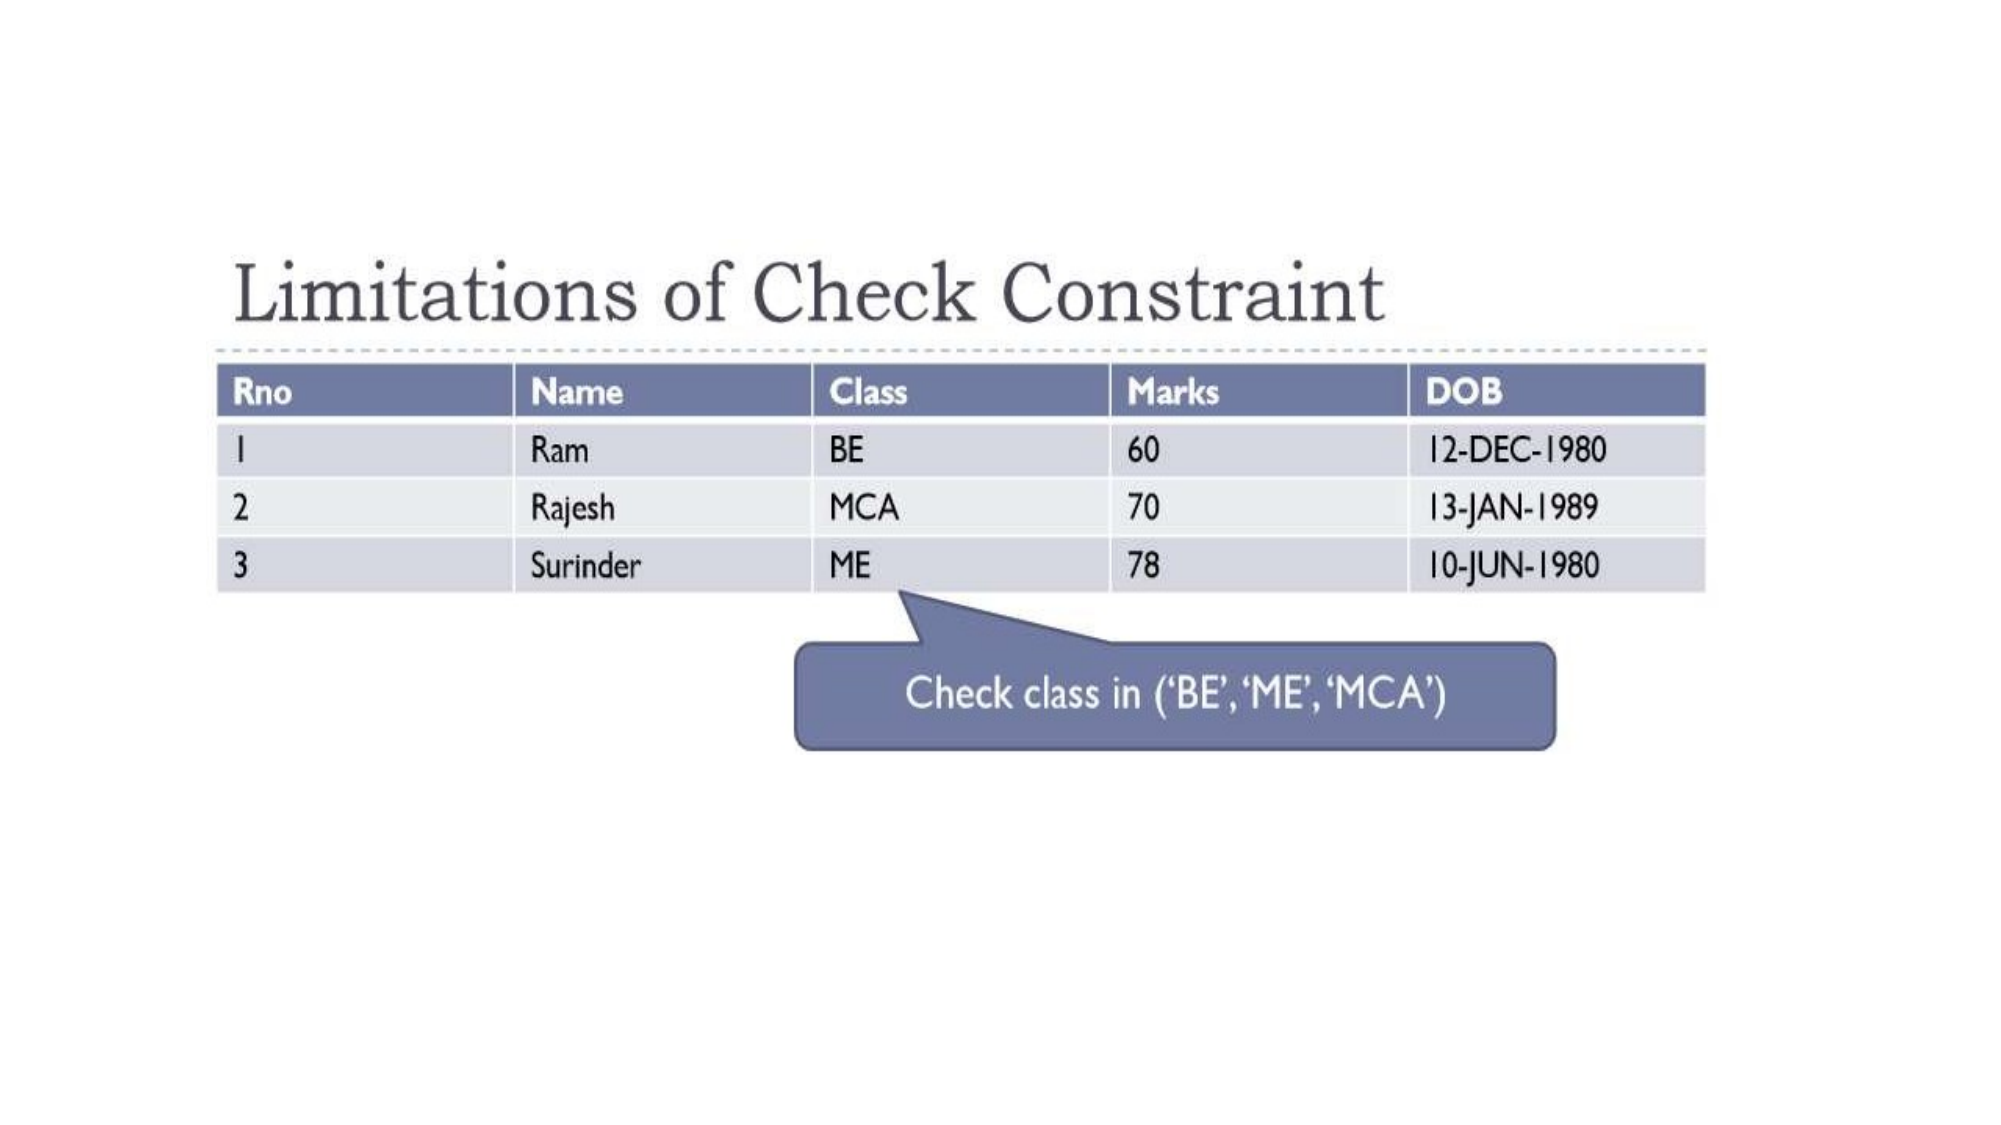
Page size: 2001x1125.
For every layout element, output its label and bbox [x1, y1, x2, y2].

picture [206, 239, 1722, 755]
